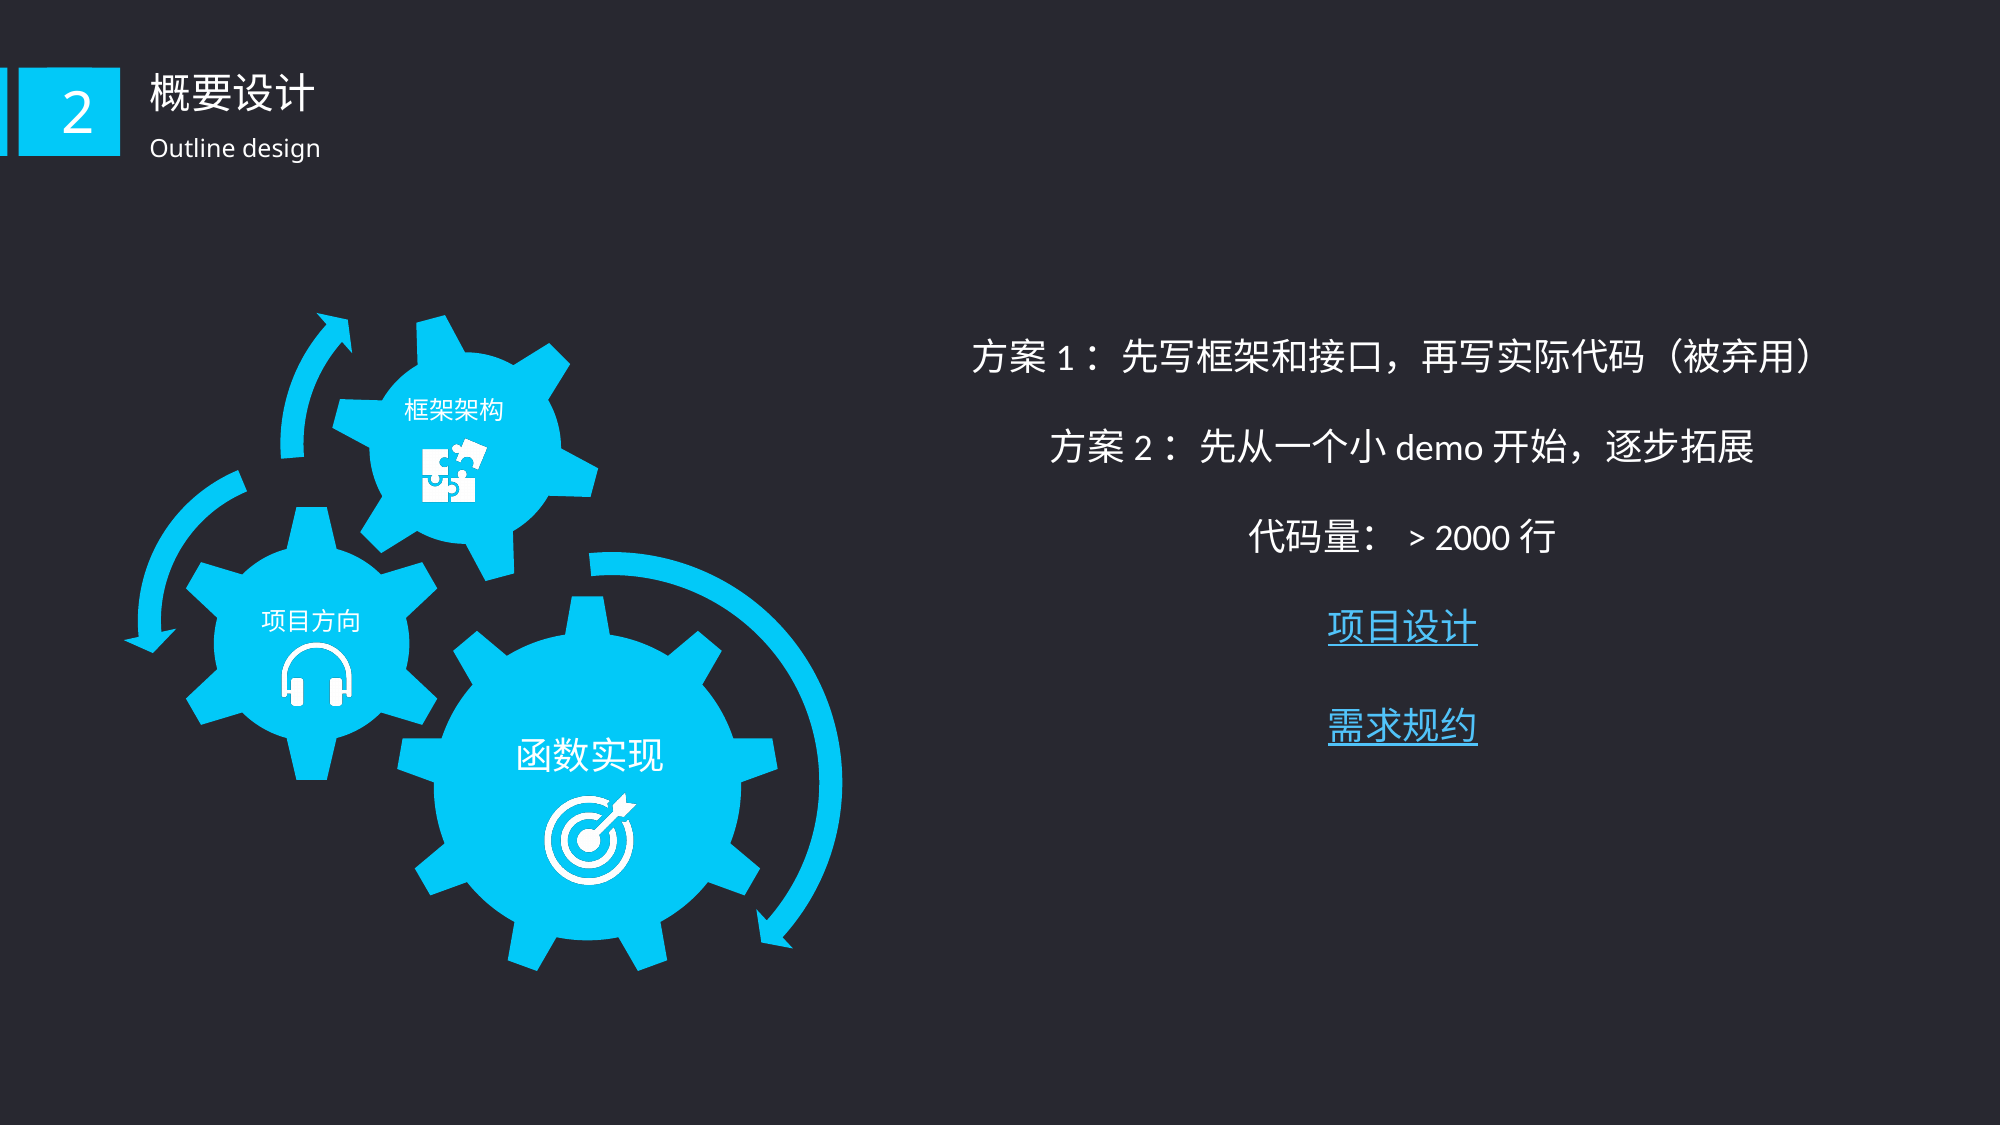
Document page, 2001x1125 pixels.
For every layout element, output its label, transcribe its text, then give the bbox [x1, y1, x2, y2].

text_box 2 [47, 67, 92, 153]
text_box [367, 386, 542, 515]
text_box [0, 67, 8, 157]
text_box [18, 67, 121, 157]
text_box 方案1：先写框架和接口，再写实际代码（被弃用） 方案2：先从一个小demo开始，逐步拓展 代码量：> 2000行 项目设计 需求规约 [950, 325, 1855, 764]
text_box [451, 724, 729, 895]
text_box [46, 280, 814, 979]
text_box 概要设计 [134, 59, 729, 125]
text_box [213, 597, 410, 719]
text_box Outline design [134, 125, 1135, 170]
